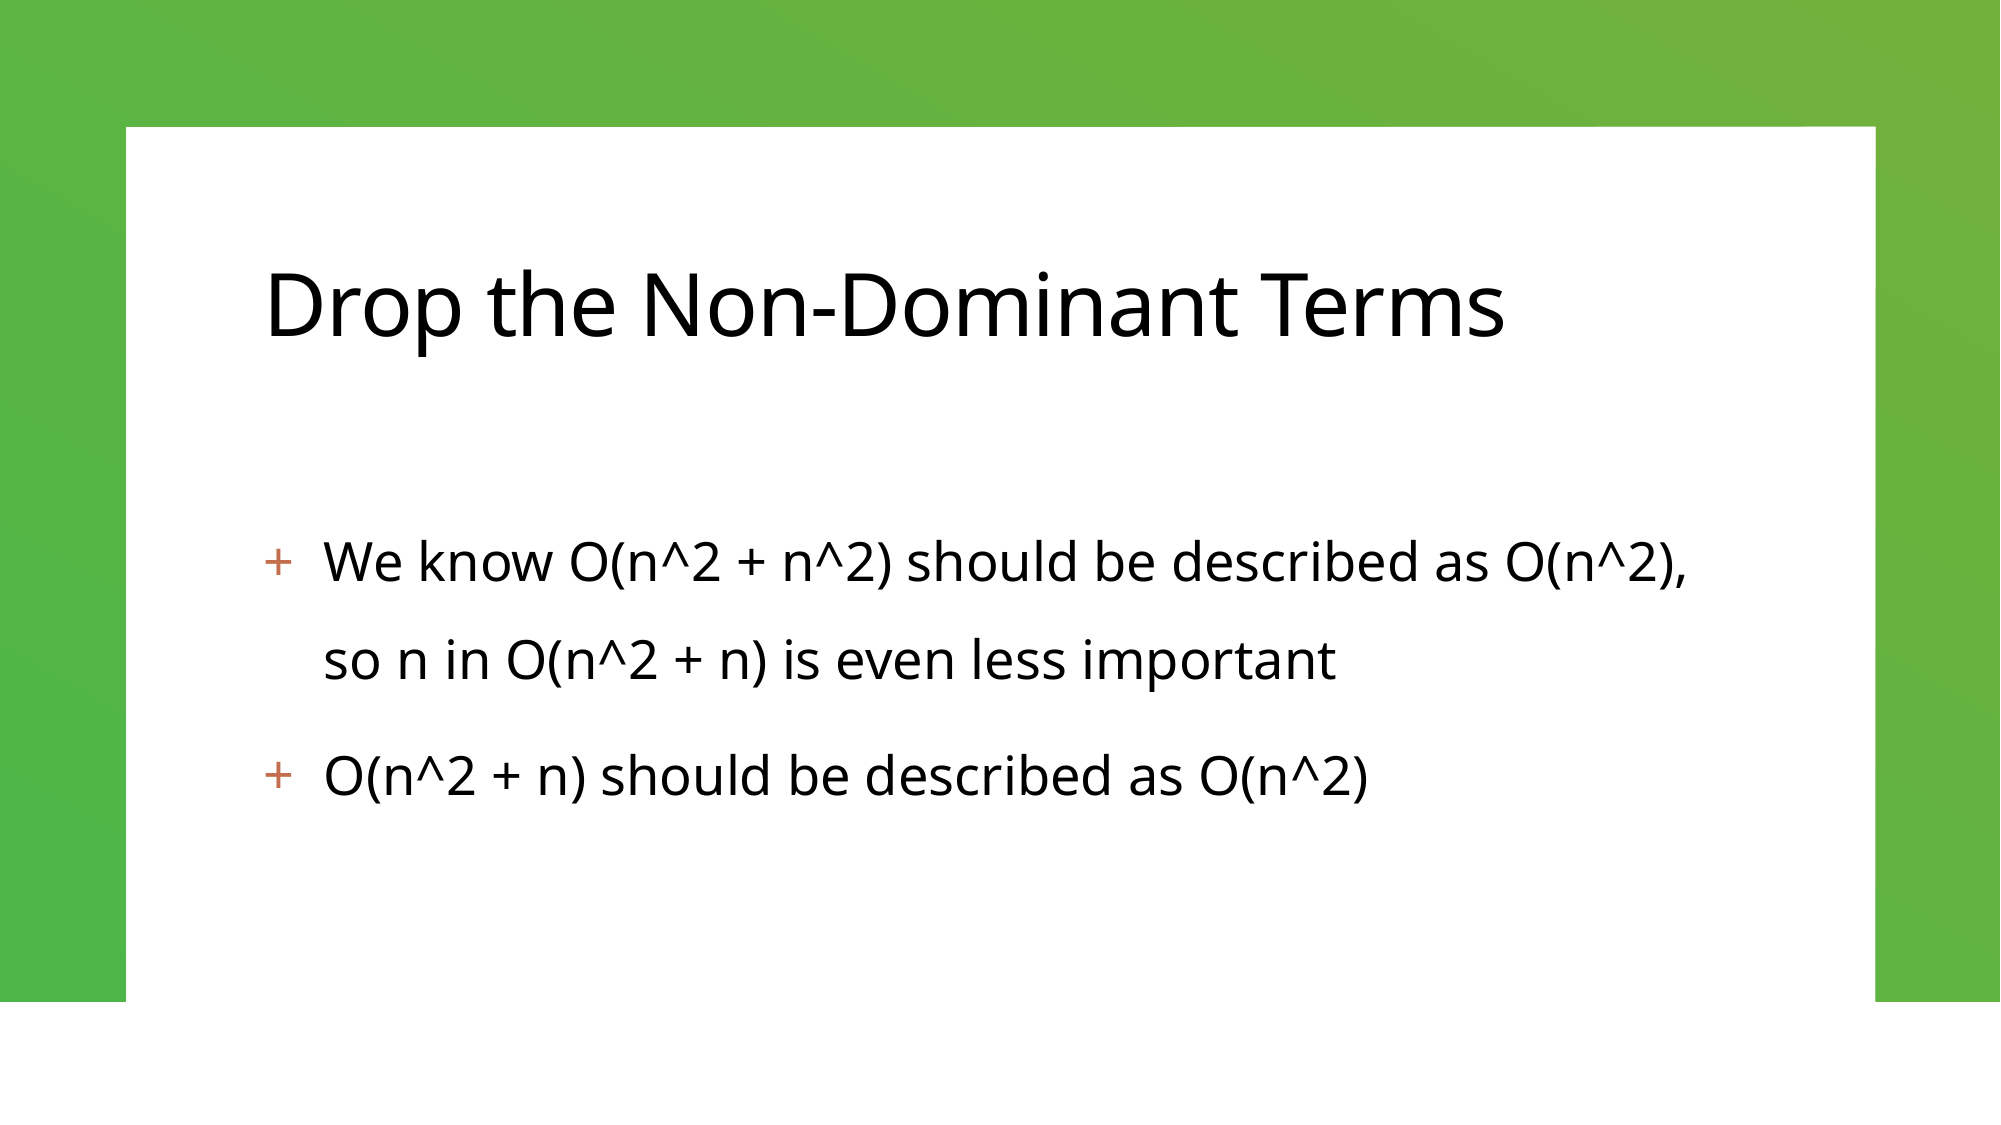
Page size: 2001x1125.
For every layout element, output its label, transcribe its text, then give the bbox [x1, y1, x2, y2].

list We know O(n^2 + n^2) should be described as O(n^2), so n in O(n^2 + n) is even less important O(n^2 + n) should be described as O(n^2) [248, 487, 1749, 1001]
title Drop the Non-Dominant Terms [248, 248, 1749, 470]
